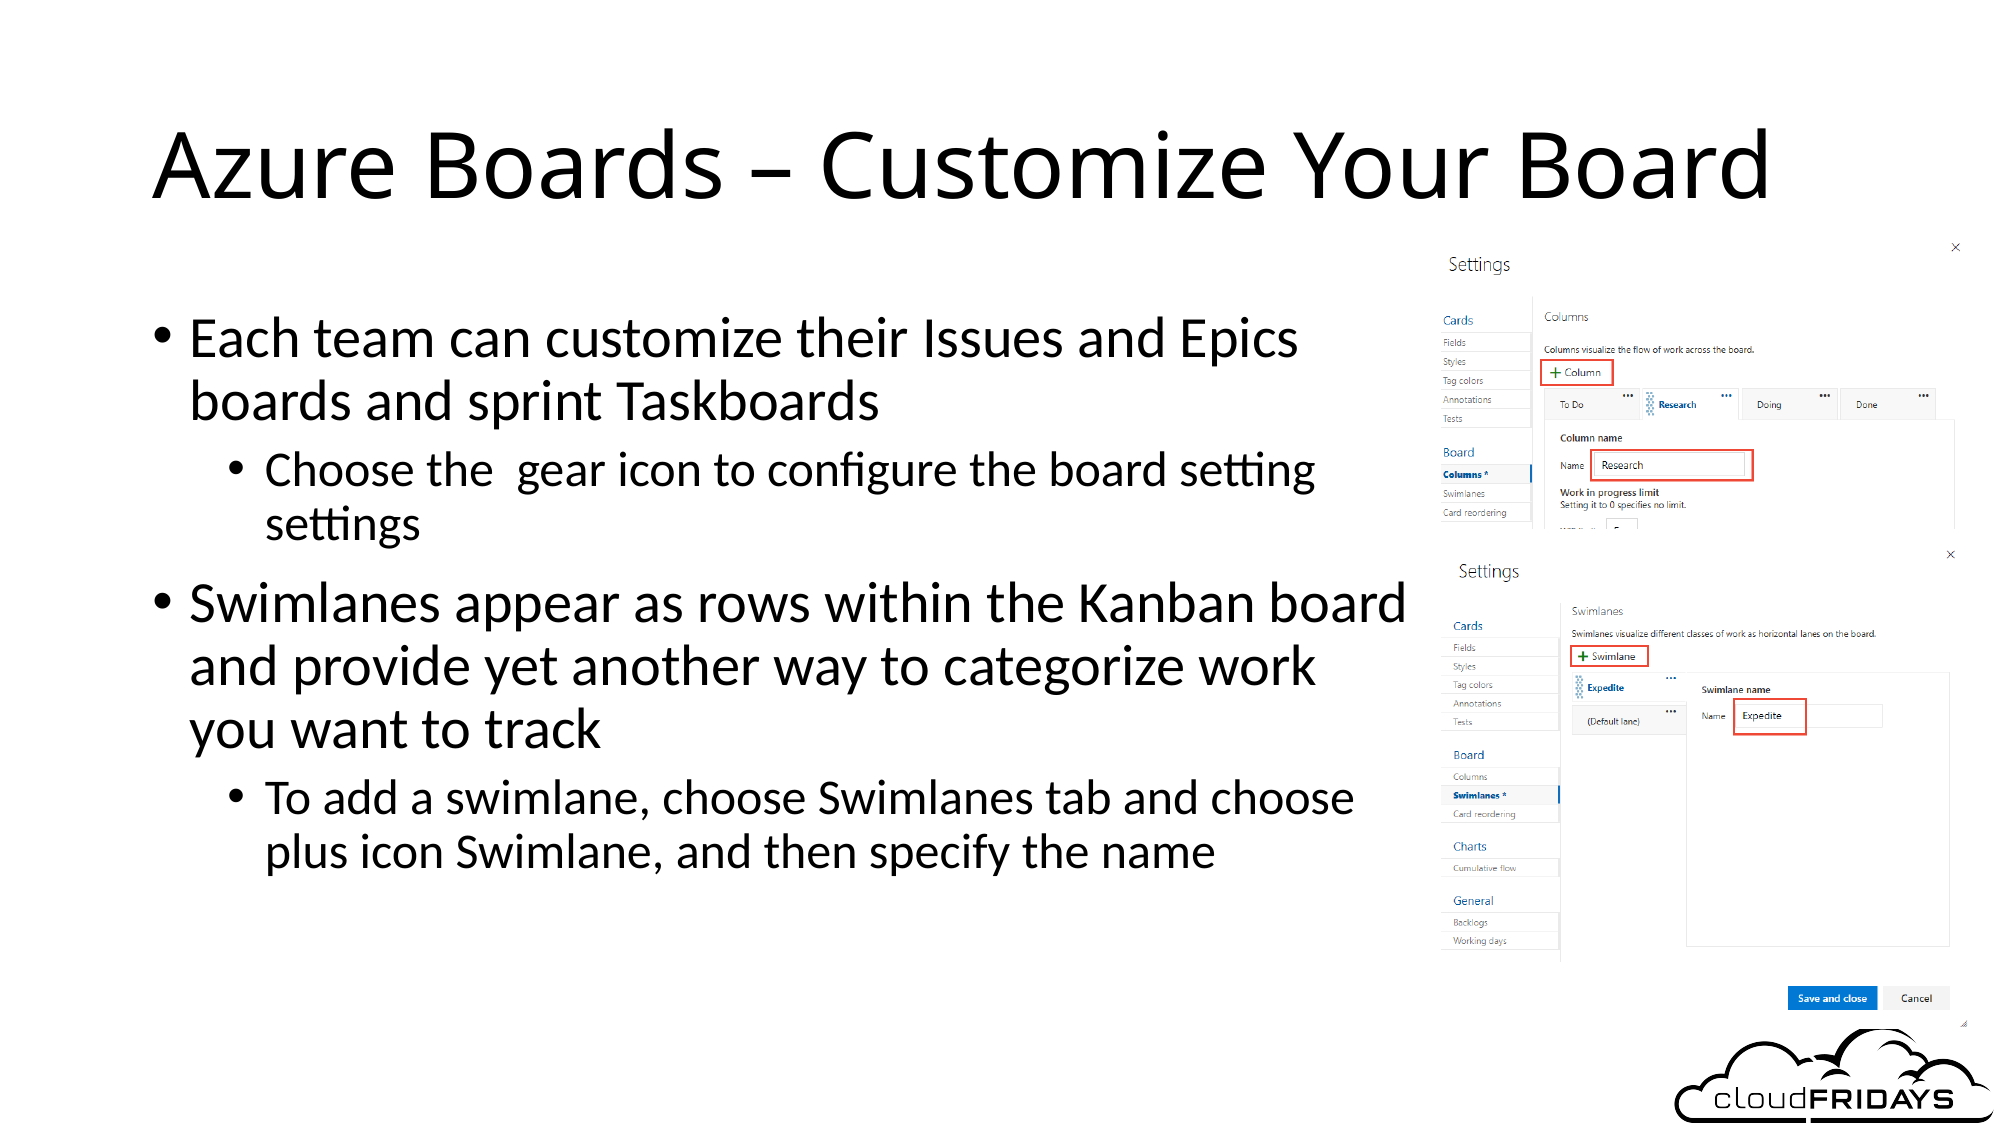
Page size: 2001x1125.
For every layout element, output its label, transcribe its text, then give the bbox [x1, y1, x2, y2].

title Azure Boards – Customize Your Board [137, 59, 1863, 278]
list Each team can customize their Issues and Epics boards and sprint Taskboards Choose the gear icon to configure the board setting settings Swimlanes appear as rows within the Kanban board and provide yet another way to categorize work you want to track To add a swimlane, choose Swimlanes tab and choose plus icon Swimlane, and then specify the name [137, 299, 1427, 1014]
picture [1441, 237, 1969, 529]
picture [1441, 543, 2001, 1125]
